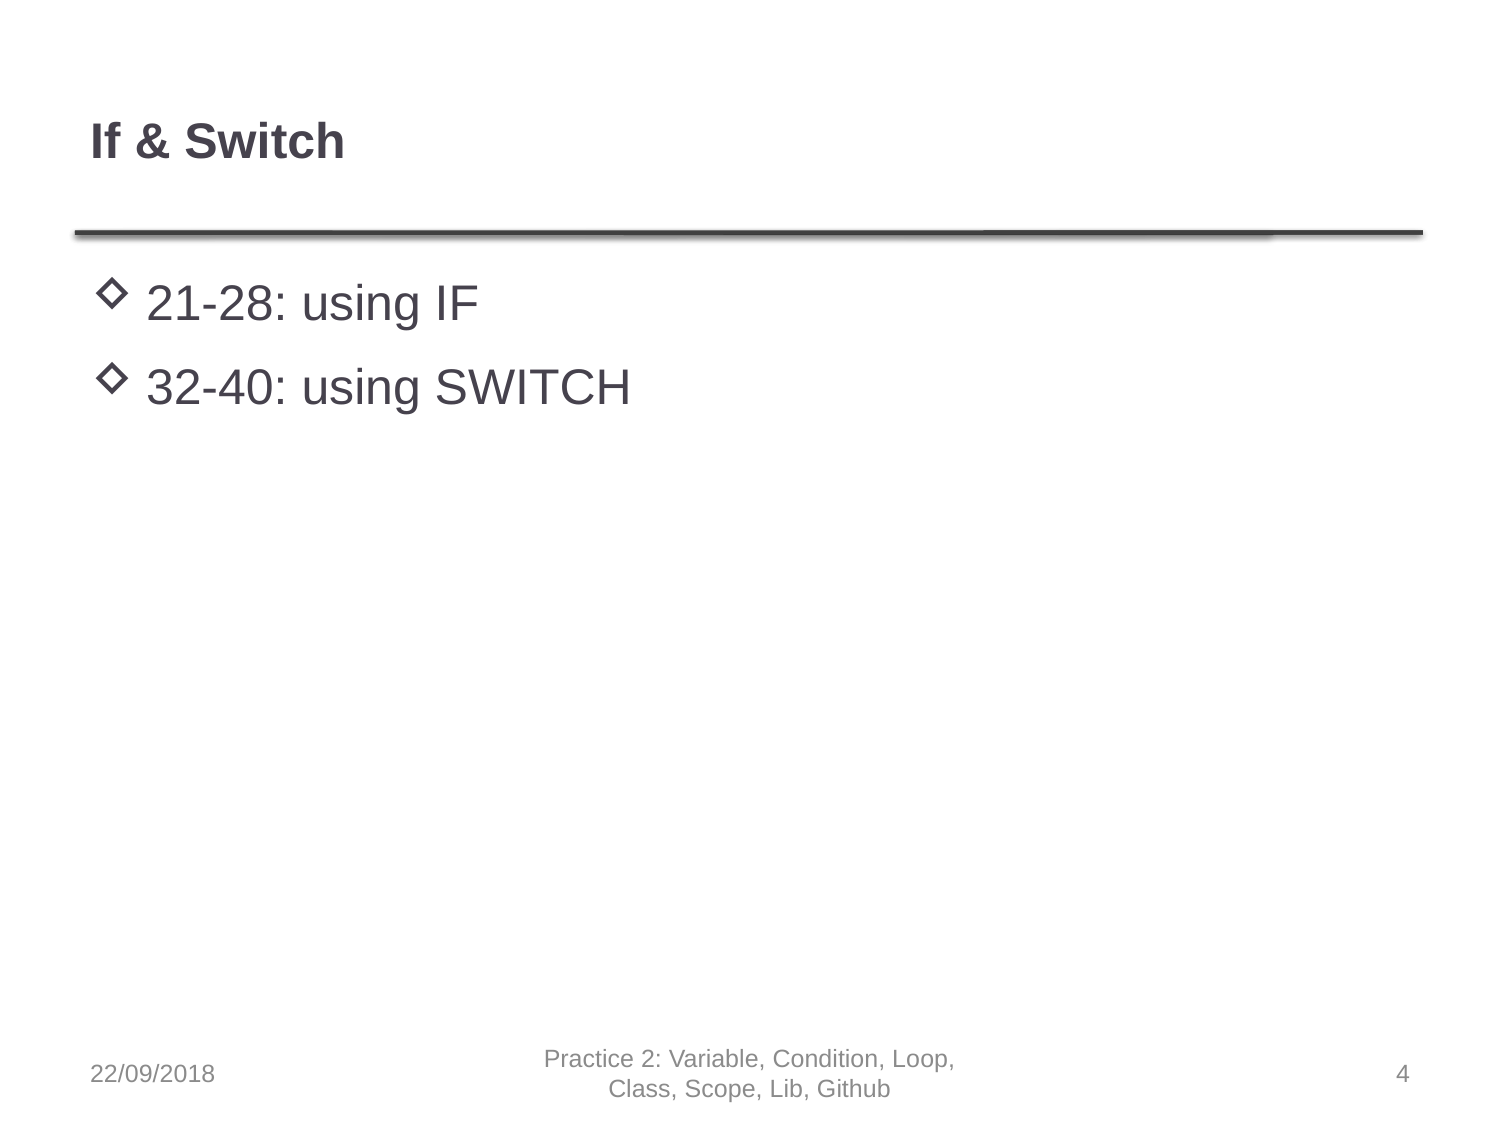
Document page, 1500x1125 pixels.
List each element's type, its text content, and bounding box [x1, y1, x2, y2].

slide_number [75, 1042, 425, 1103]
list 21-28: using IF 32-40: using SWITCH [75, 262, 1425, 1005]
slide_number 4 [1074, 1042, 1425, 1103]
footer Practice 2: Variable, Condition, Loop, Class, Scope, Lib, Github [512, 1042, 988, 1103]
title If & Switch [74, 44, 1272, 233]
